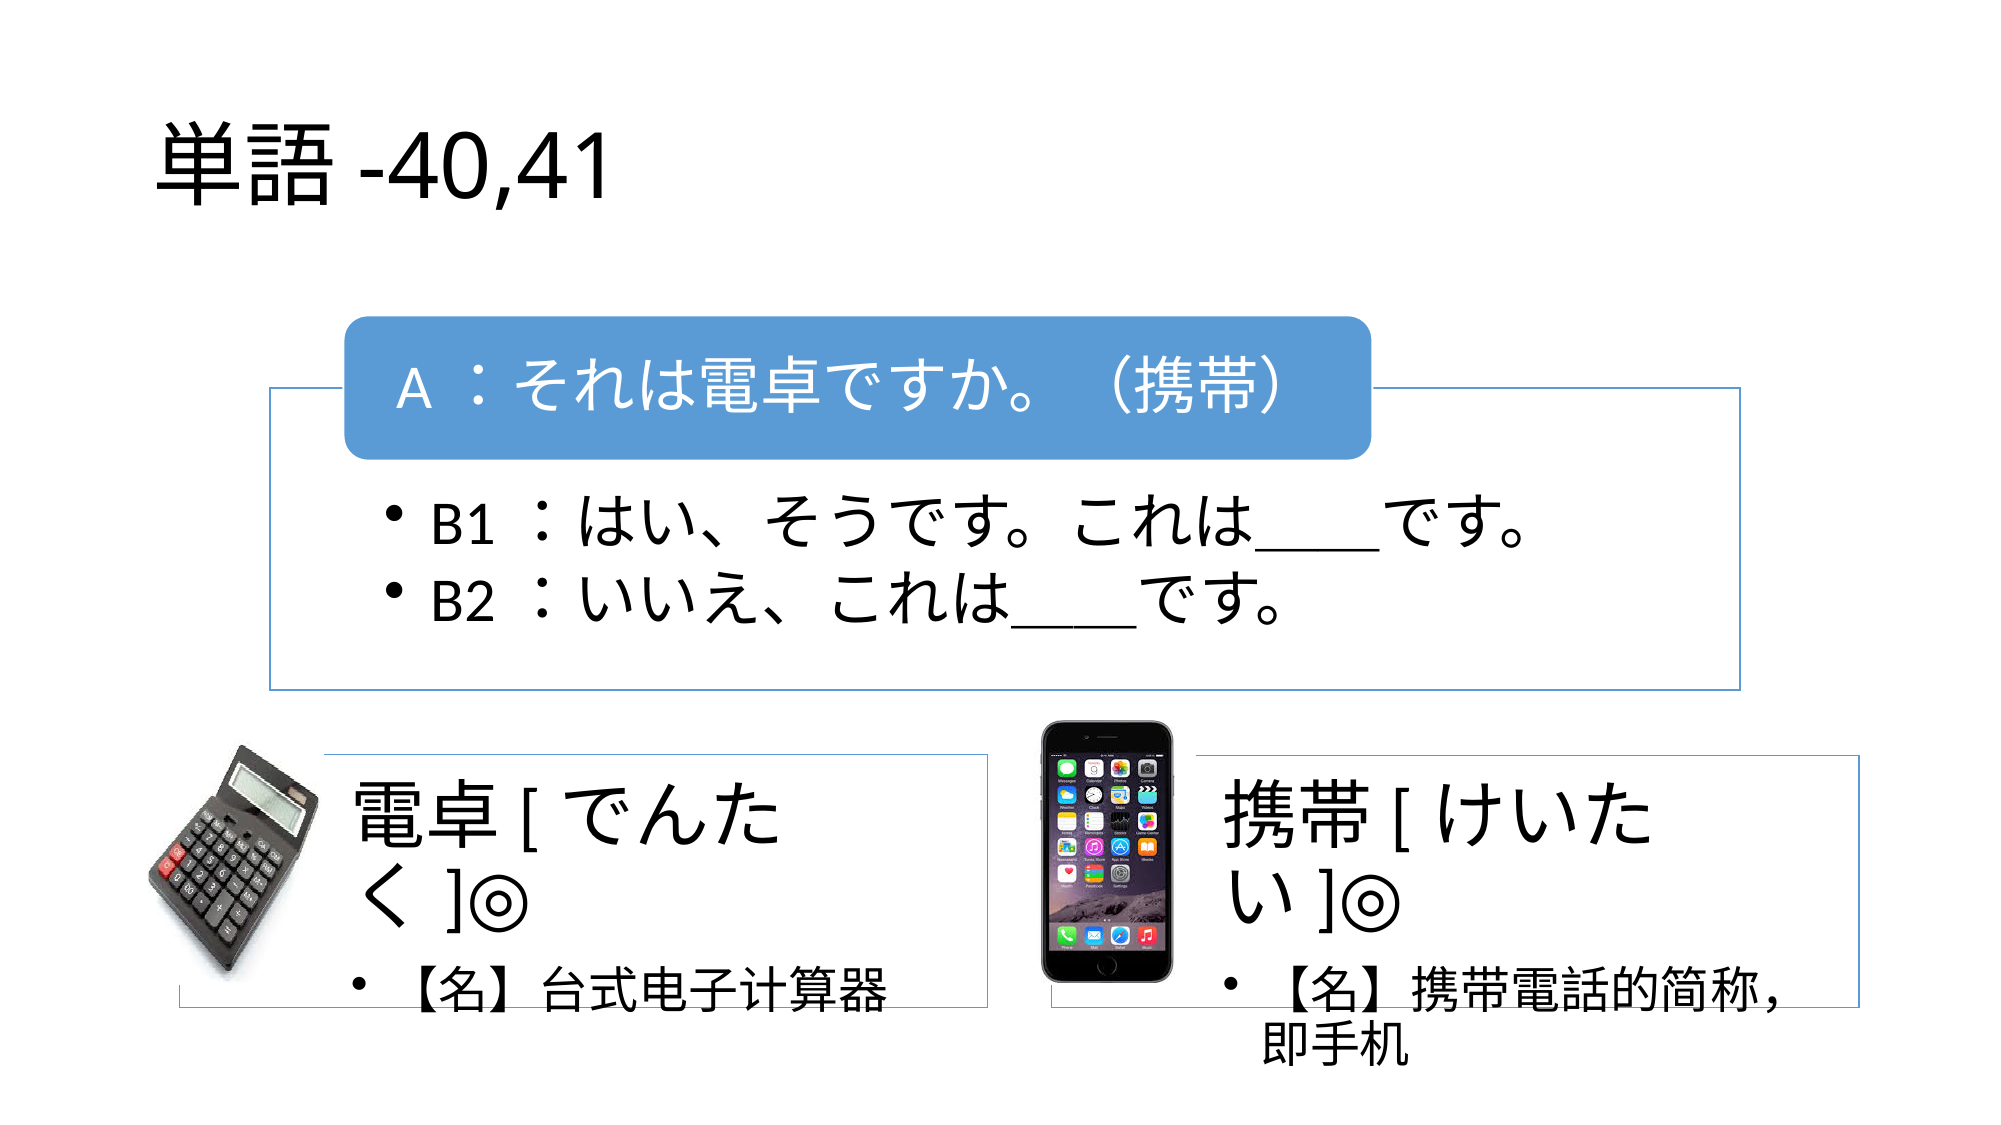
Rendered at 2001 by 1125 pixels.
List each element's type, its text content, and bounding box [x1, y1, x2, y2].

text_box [130, 668, 1875, 1058]
title 単語-40,41 [137, 59, 1863, 278]
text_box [269, 309, 1740, 668]
